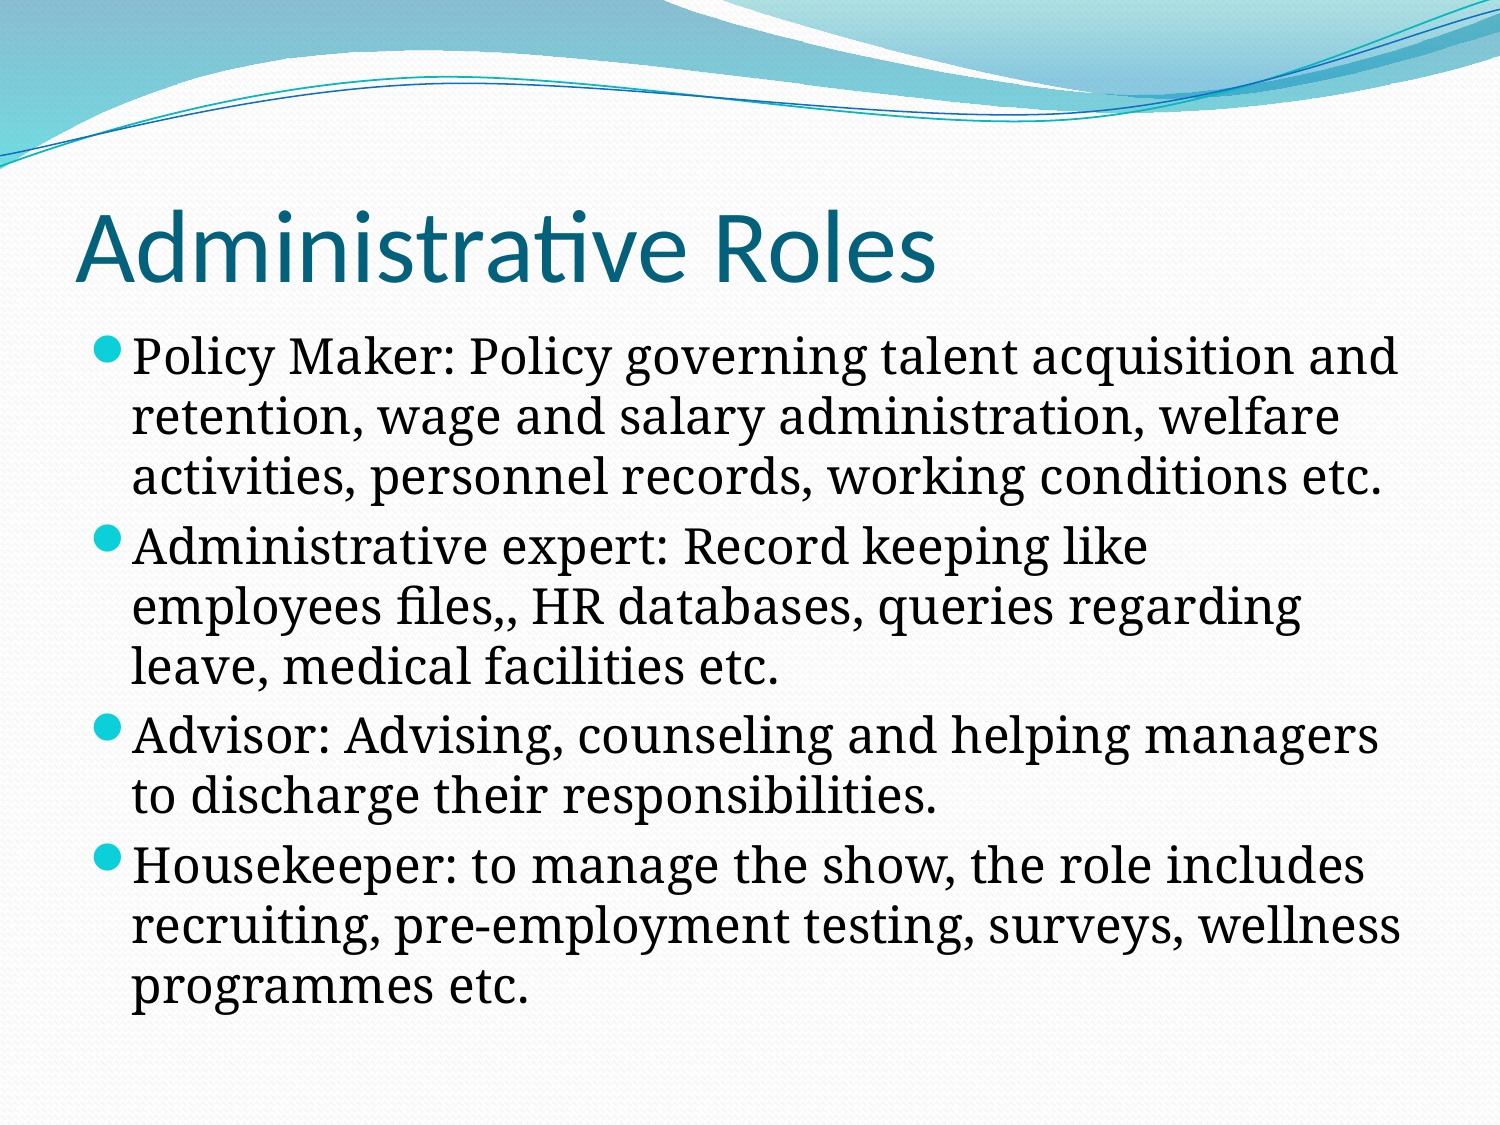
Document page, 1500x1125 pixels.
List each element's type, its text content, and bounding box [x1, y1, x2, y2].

list Policy Maker: Policy governing talent acquisition and retention, wage and salary administration, welfare activities, personnel records, working conditions etc. Administrative expert: Record keeping like employees files,, HR databases, queries regarding leave, medical facilities etc. Advisor: Advising, counseling and helping managers to discharge their responsibilities. Housekeeper: to manage the show, the role includes recruiting, pre-employment testing, surveys, wellness programmes etc. [75, 317, 1425, 1075]
title Administrative Roles [75, 115, 1425, 303]
